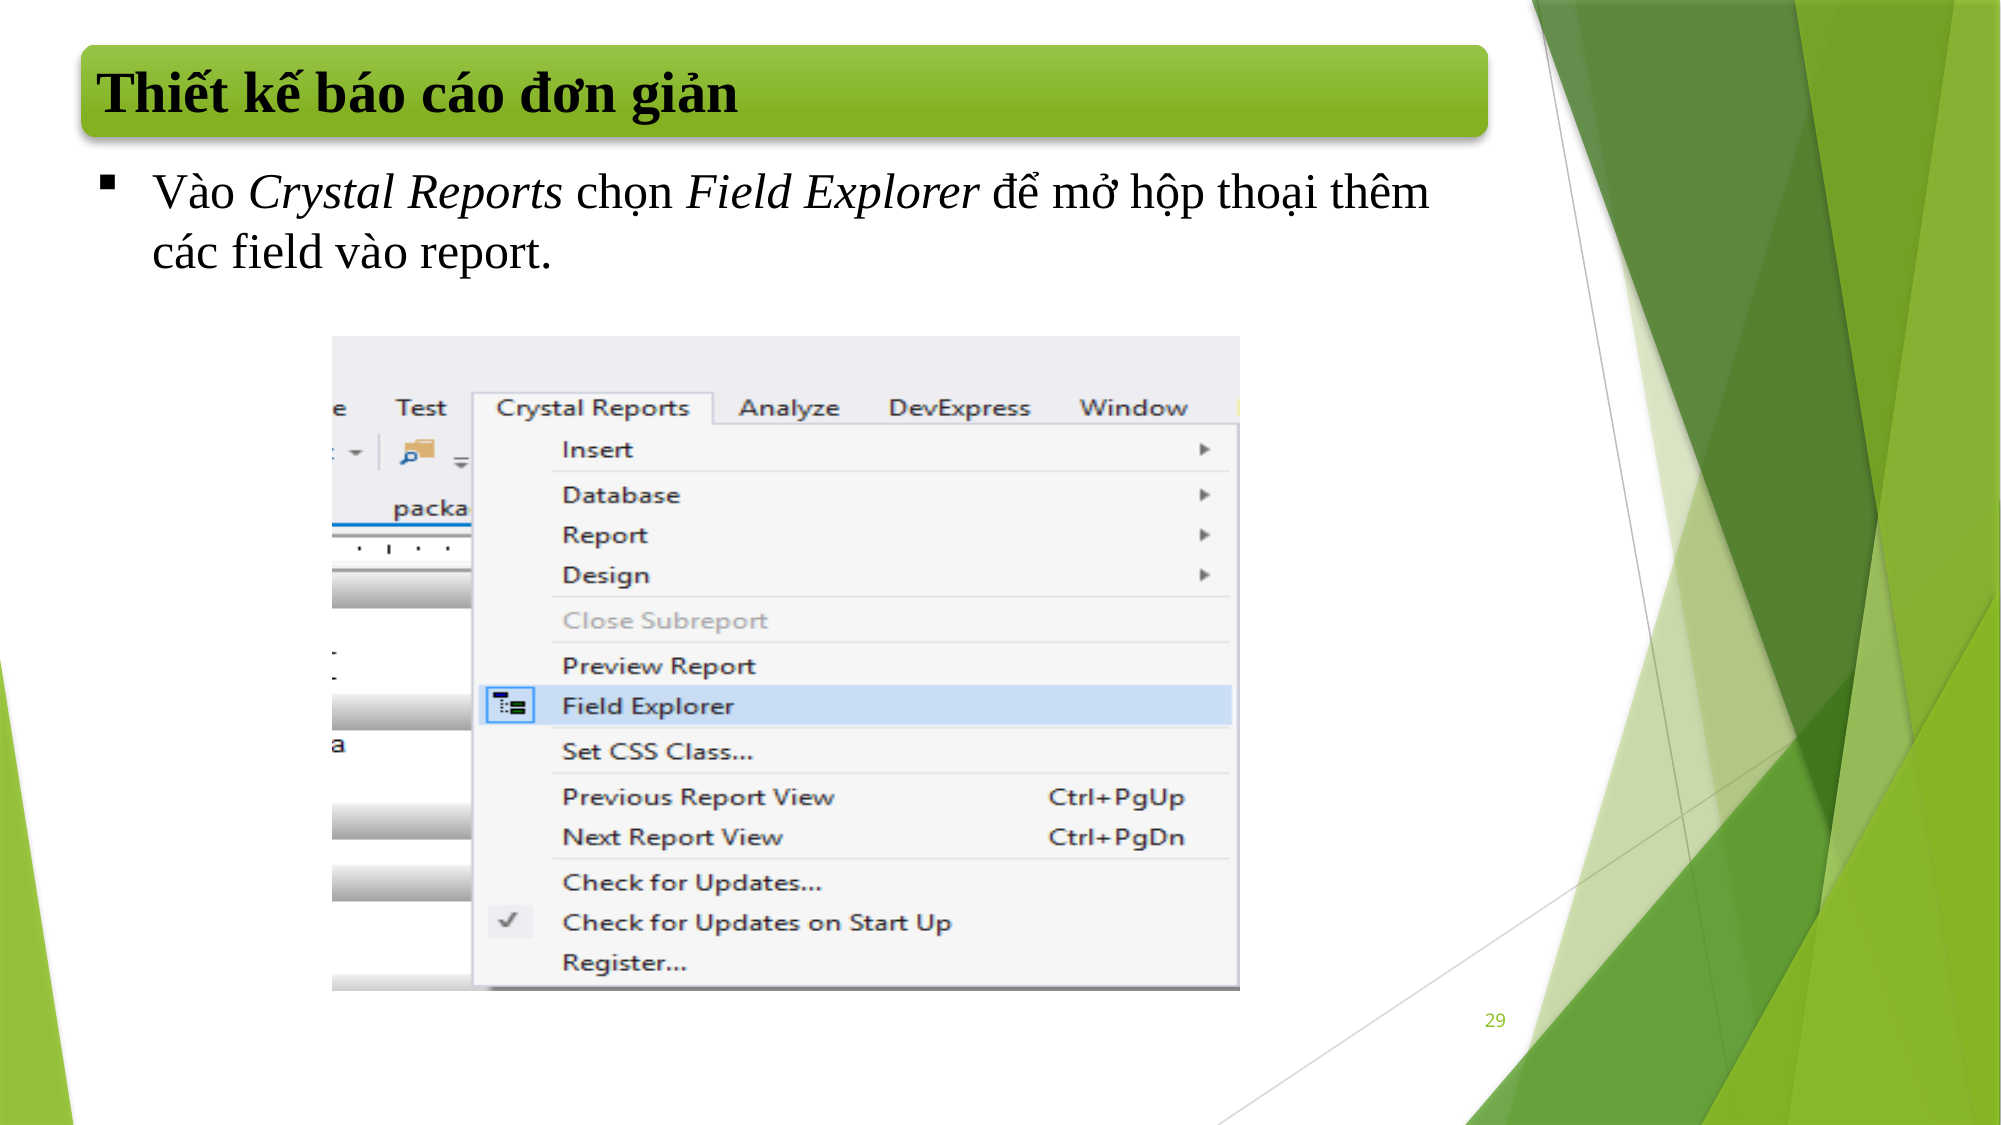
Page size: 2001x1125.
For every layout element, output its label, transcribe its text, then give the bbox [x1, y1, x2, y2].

picture [332, 335, 1240, 992]
slide_number 29 [1409, 991, 1522, 1051]
text_box Vào Crystal Reports chọn Field Explorer để mở hộp thoại thêm các field vào report. [81, 151, 1489, 287]
text_box [84, 44, 1489, 138]
text_box Thiết kế báo cáo đơn giản [81, 46, 1105, 131]
